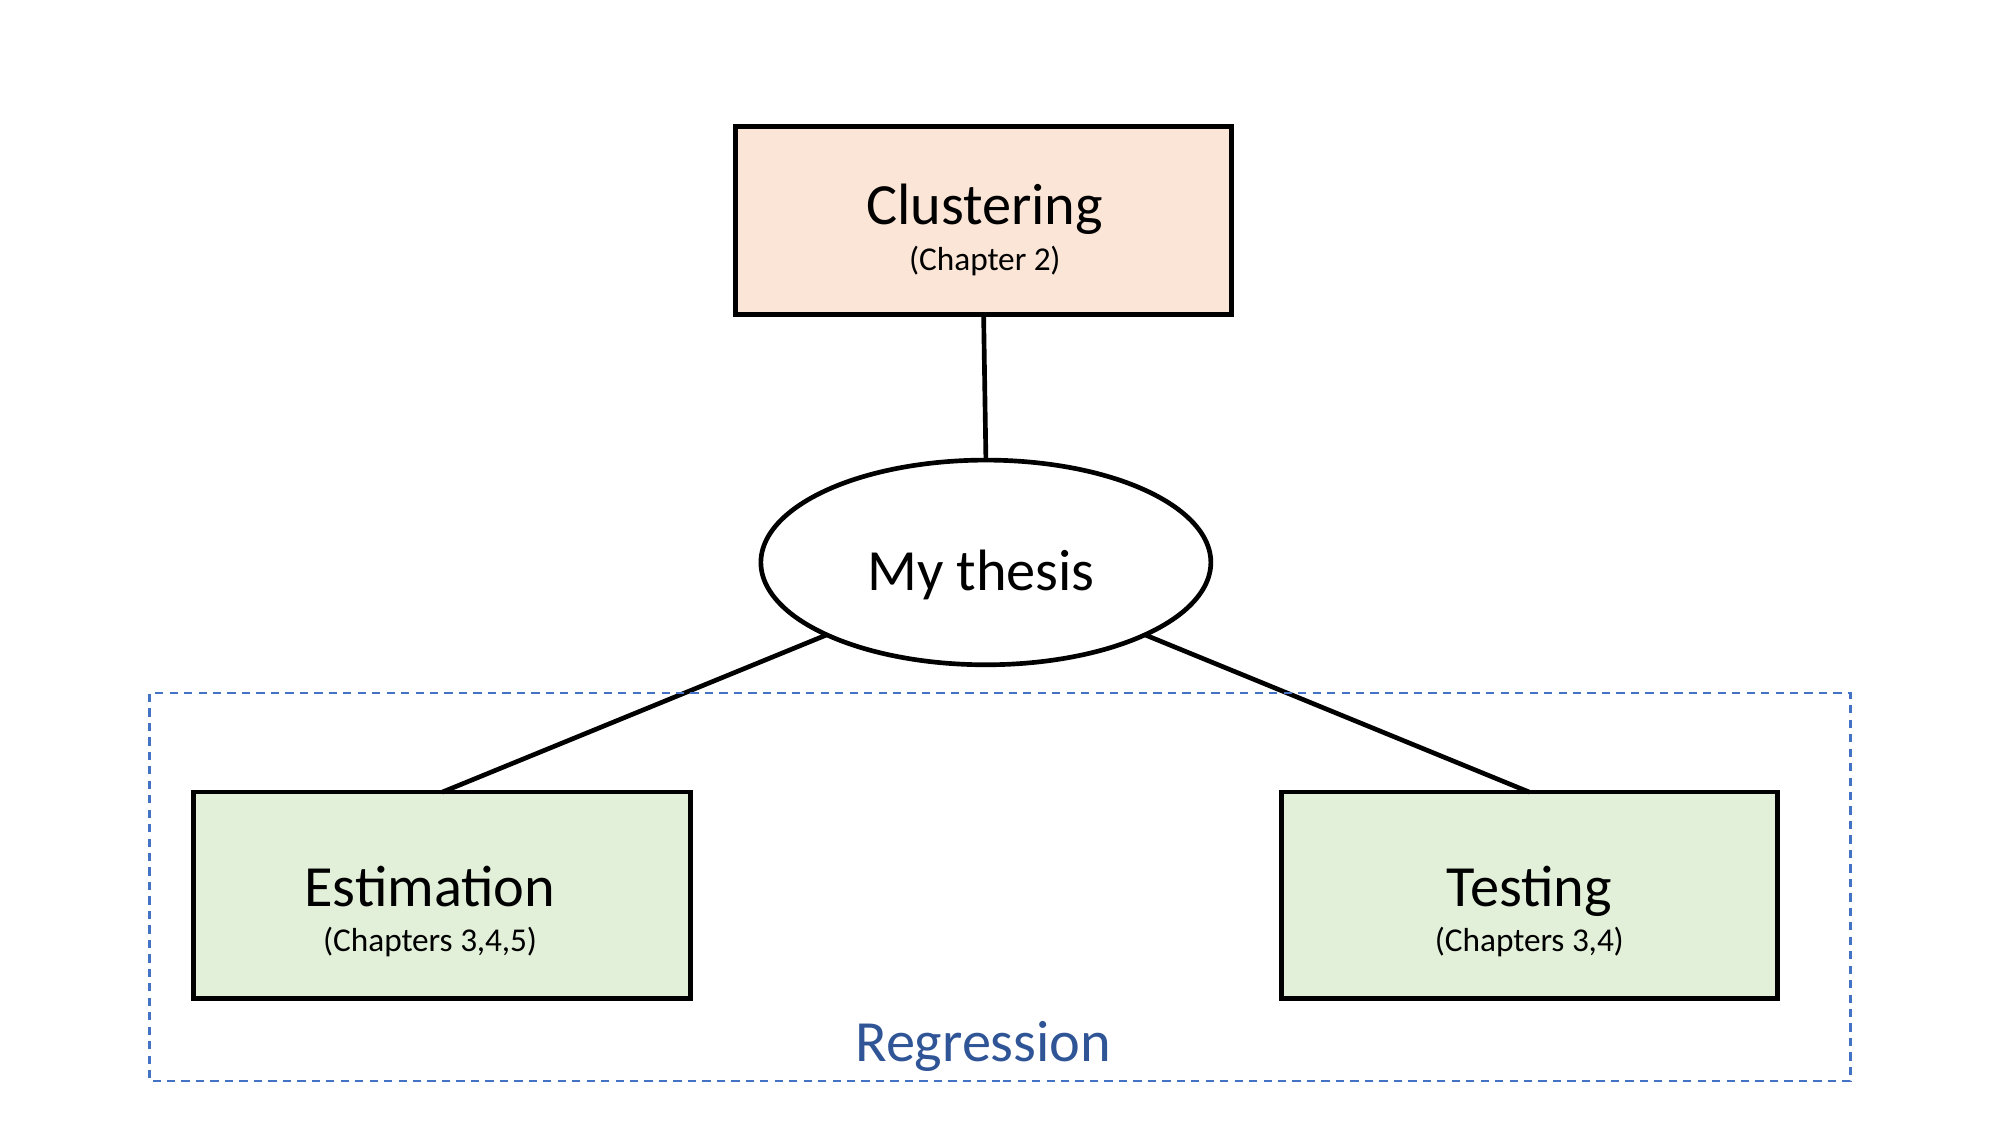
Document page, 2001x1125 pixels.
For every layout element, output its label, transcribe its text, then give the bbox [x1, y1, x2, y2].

text_box My thesis [852, 525, 1110, 610]
text_box [734, 126, 1233, 316]
text_box Estimation (Chapters 3,4,5) [289, 840, 571, 966]
text_box Regression [840, 995, 1127, 1081]
text_box [759, 459, 1212, 666]
text_box Clustering (Chapter 2) [851, 159, 1118, 284]
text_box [442, 634, 827, 793]
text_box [1144, 634, 1530, 793]
text_box Testing (Chapters 3,4) [1395, 840, 1664, 966]
text_box [148, 692, 1852, 1082]
